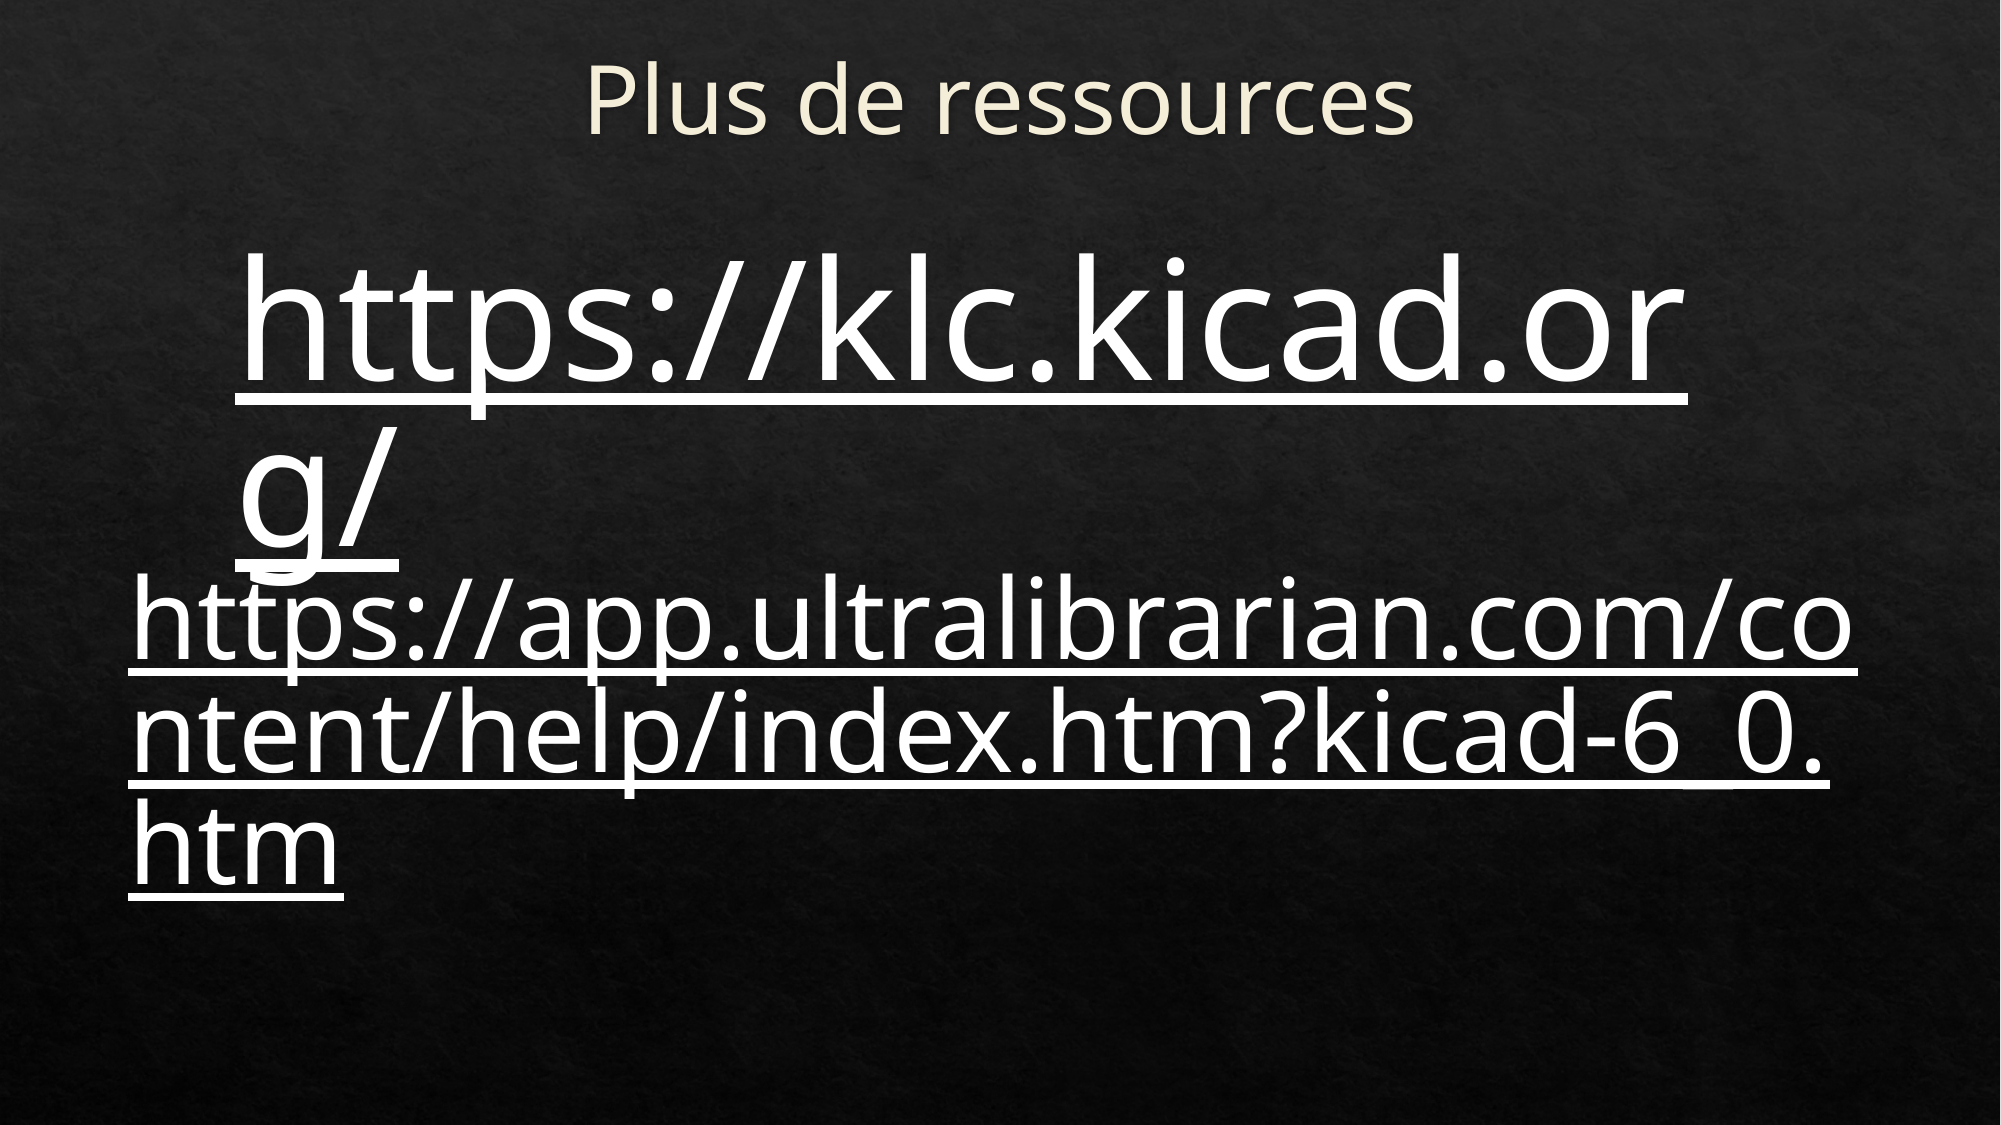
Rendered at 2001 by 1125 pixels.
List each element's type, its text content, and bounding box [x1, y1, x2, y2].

text_box https://app.ultralibrarian.com/content/help/index.htm?kicad-6_0.htm [113, 539, 1908, 843]
title Plus de ressources [150, 0, 1850, 207]
text_box https://klc.kicad.org/ [219, 206, 1780, 539]
